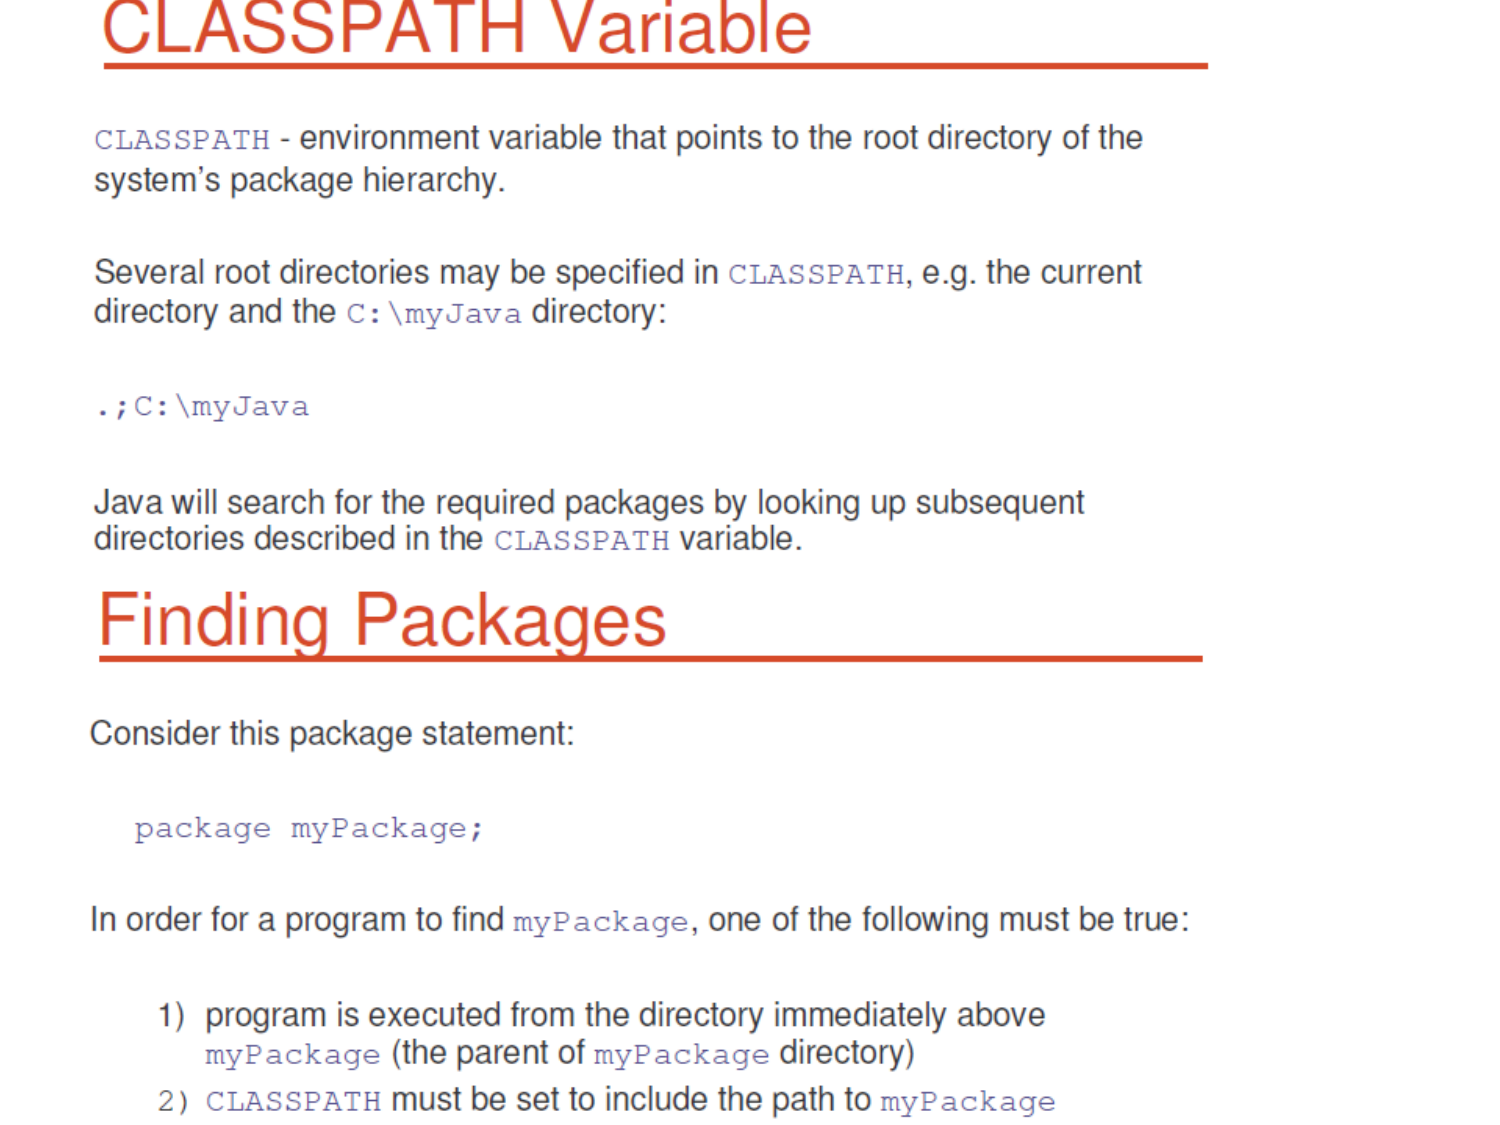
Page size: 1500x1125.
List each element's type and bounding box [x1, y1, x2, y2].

picture [62, 0, 1240, 1125]
